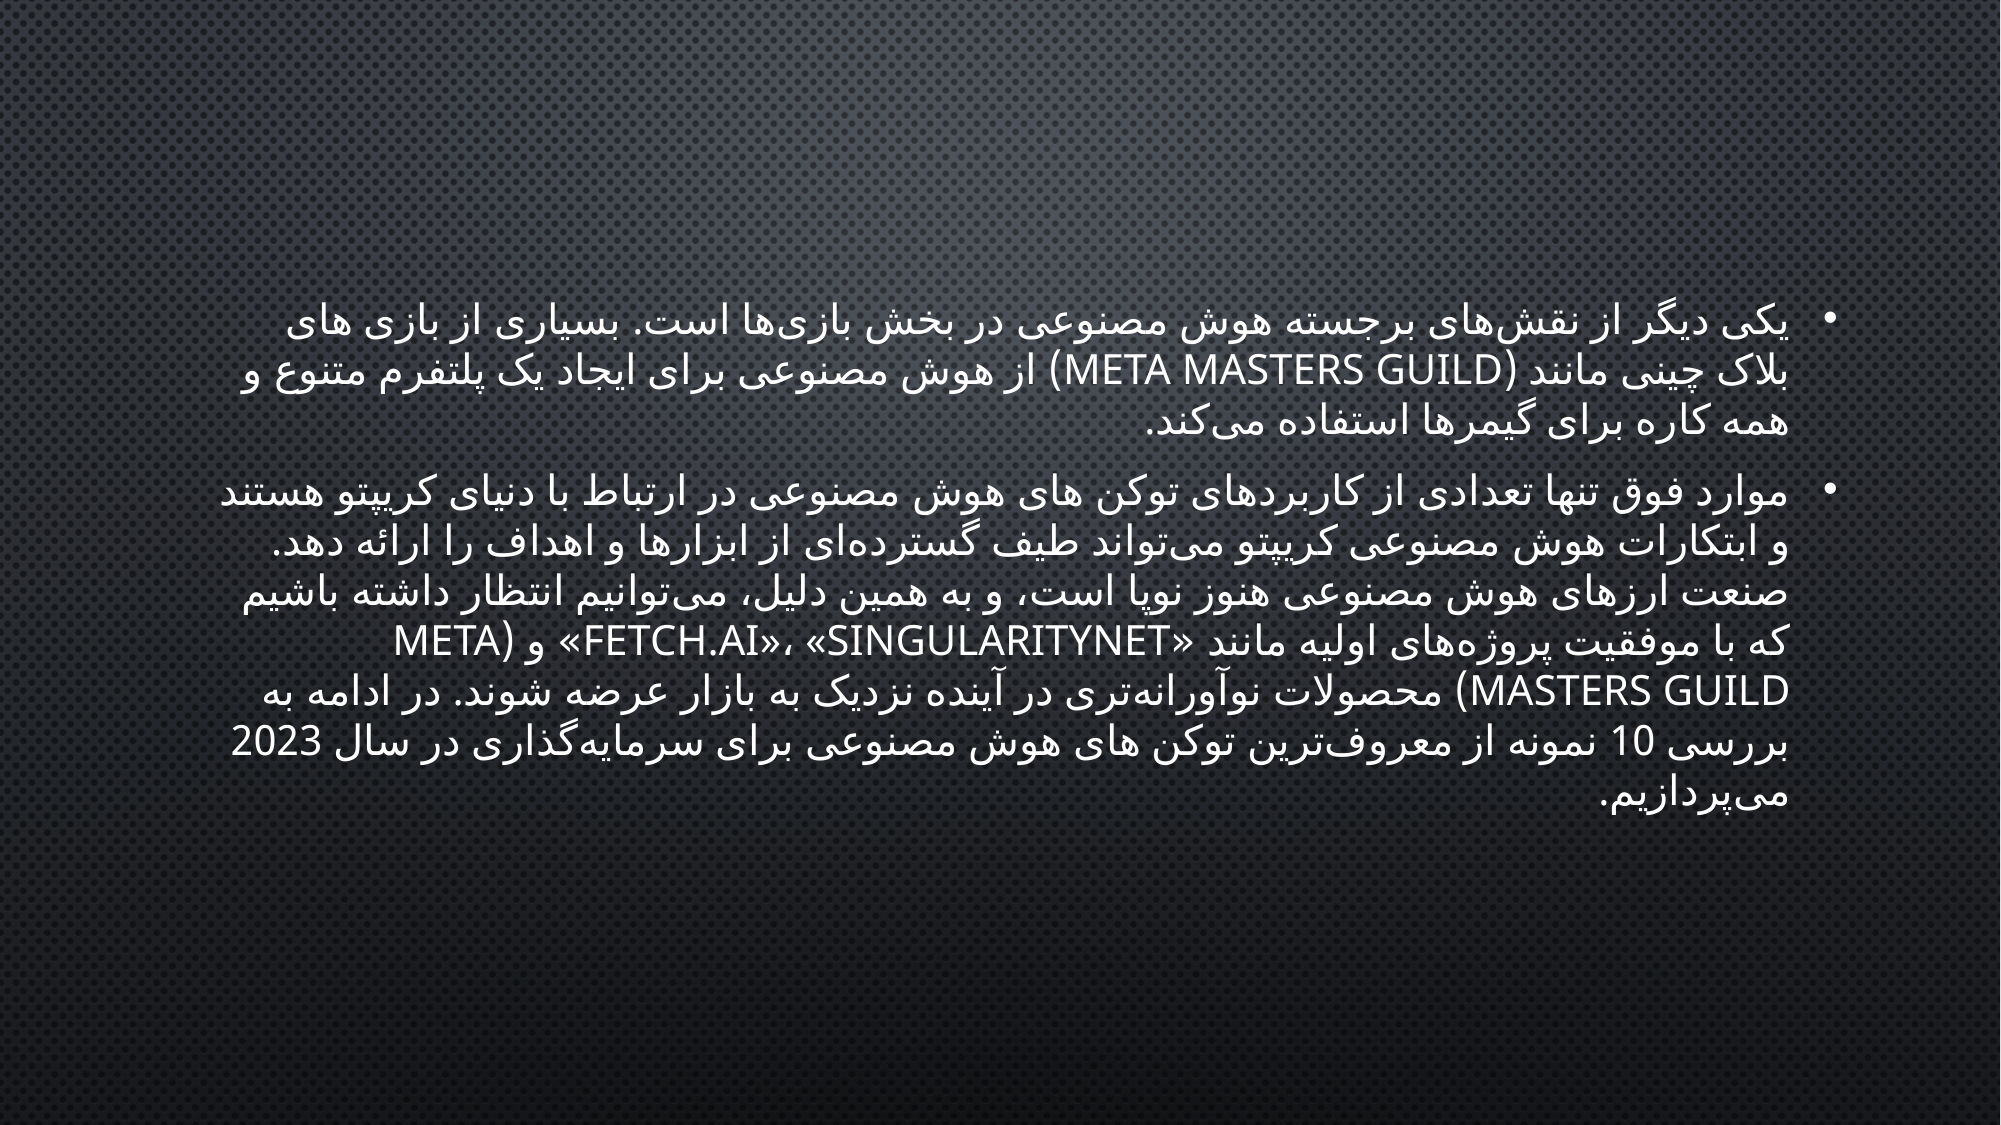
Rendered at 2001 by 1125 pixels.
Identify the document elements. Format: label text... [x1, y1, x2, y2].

list یکی دیگر از نقش‌های برجسته هوش مصنوعی در بخش بازی‌ها است. بسیاری از بازی های بلاک چینی مانند (Meta Masters Guild) از هوش مصنوعی برای ایجاد یک پلتفرم متنوع و همه کاره برای گیمرها استفاده می‌کند. موارد فوق تنها تعدادی از کاربردهای توکن های هوش مصنوعی در ارتباط با دنیای کریپتو هستند و ابتکارات هوش مصنوعی کریپتو می‌تواند طیف گسترده‌ای از ابزارها و اهداف را ارائه دهد. صنعت ارزهای هوش مصنوعی هنوز نوپا است، و به همین دلیل، می‌توانیم انتظار داشته باشیم که با موفقیت پروژه‌های اولیه مانند «Fetch.ai»، «SingularityNET» و (Meta Masters Guild) محصولات نوآورانه‌تری در آینده نزدیک به بازار عرضه شوند. در ادامه به بررسی 10 نمونه از معروف‌ترین توکن های هوش مصنوعی برای سرمایه‌گذاری در سال 2023 می‌پردازیم. [187, 198, 1853, 980]
